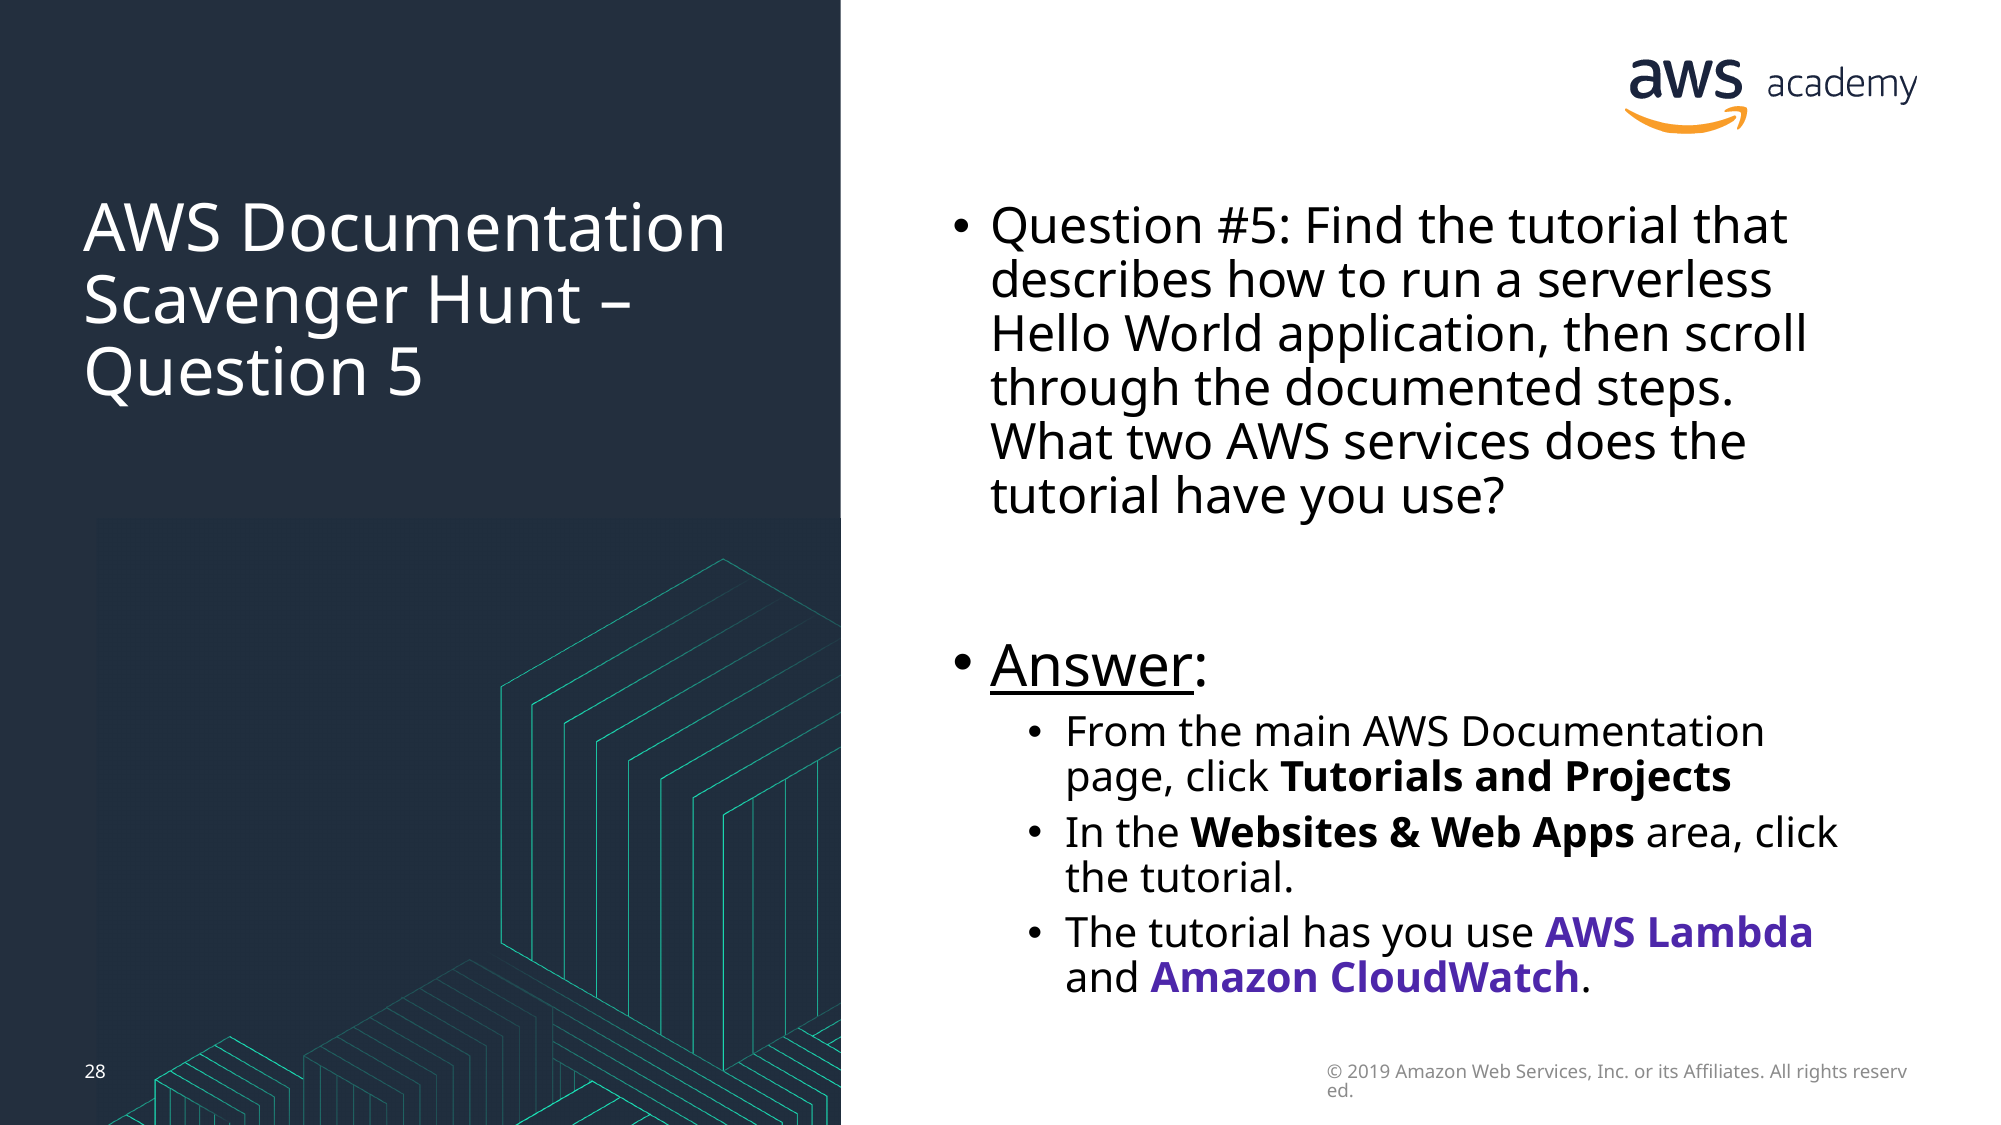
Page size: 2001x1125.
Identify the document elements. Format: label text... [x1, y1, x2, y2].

list Question #5: Find the tutorial that describes how to run a serverless Hello World application, then scroll through the documented steps. What two AWS services does the tutorial have you use? Answer: From the main AWS Documentation page, click Tutorials and Projects In the Websites & Web Apps area, click the tutorial. The tutorial has you use AWS Lambda and Amazon CloudWatch. [937, 193, 1884, 984]
footer © 2019 Amazon Web Services, Inc. or its Affiliates. All rights reserved. [1311, 1042, 1932, 1103]
slide_number 28 [69, 1042, 520, 1103]
title AWS Documentation Scavenger Hunt – Question 5 [68, 193, 769, 411]
picture [1625, 59, 1917, 134]
picture [96, 518, 841, 1125]
